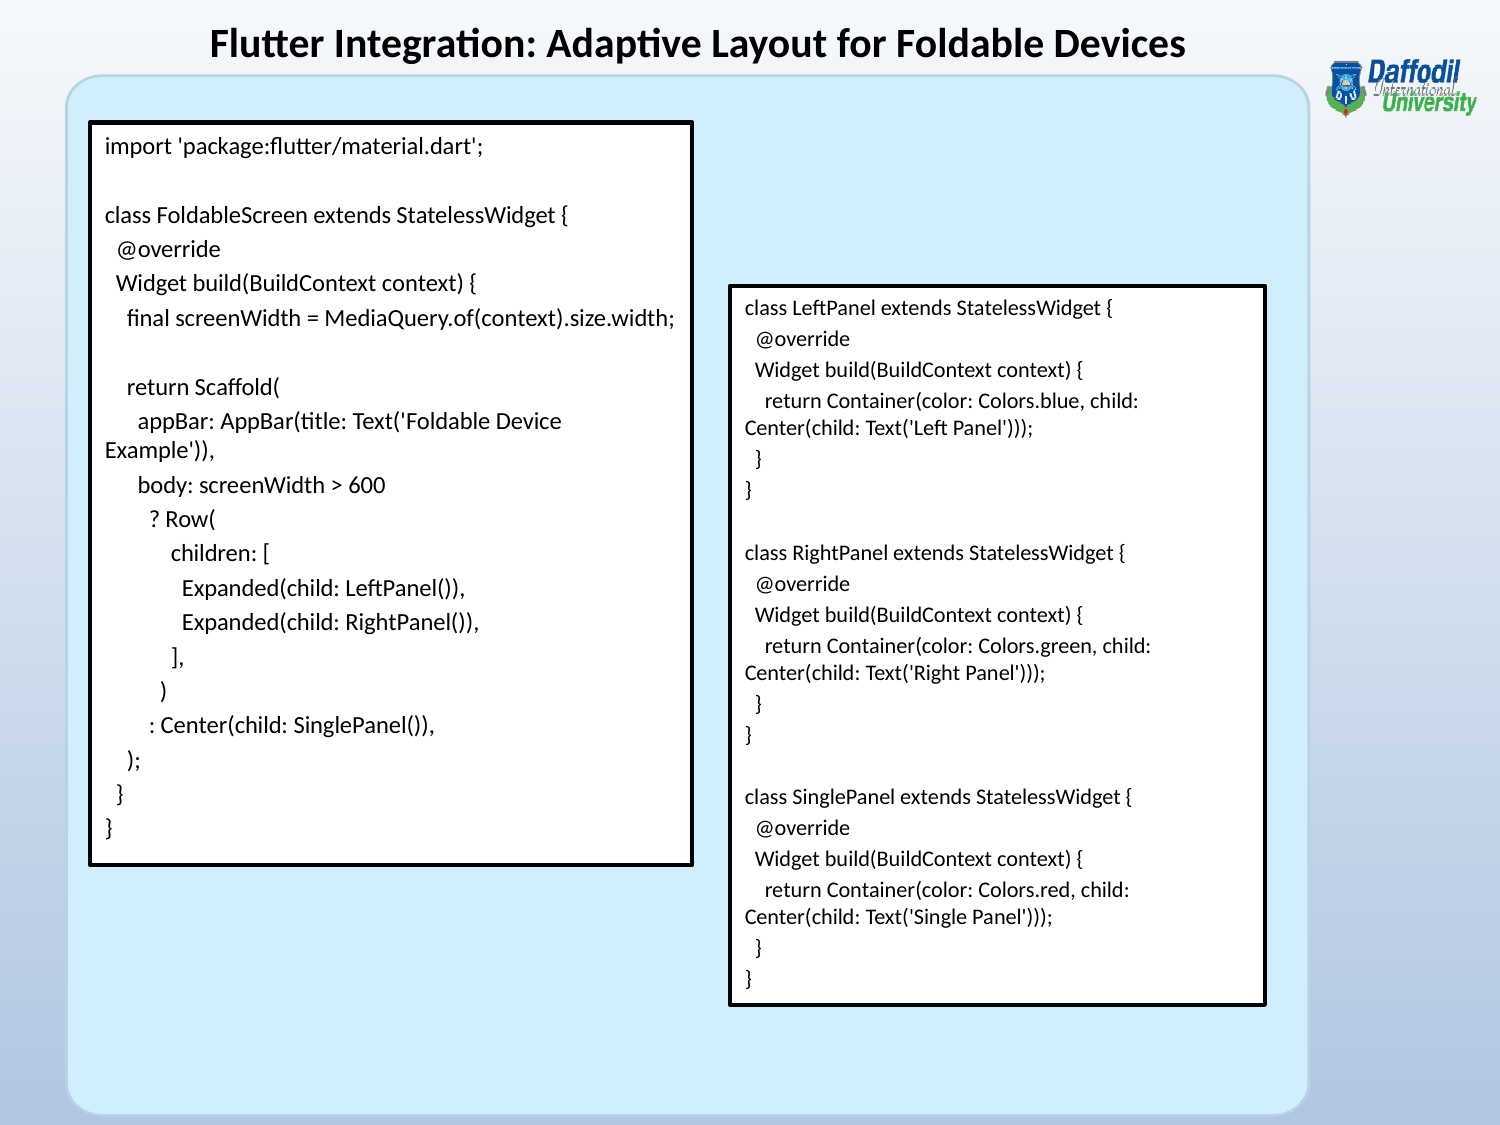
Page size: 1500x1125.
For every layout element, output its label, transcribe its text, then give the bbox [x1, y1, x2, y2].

text_box [1324, 59, 1477, 118]
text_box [64, 73, 1311, 1117]
text_box Flutter Integration: Adaptive Layout for Foldable Devices [195, 8, 1251, 71]
